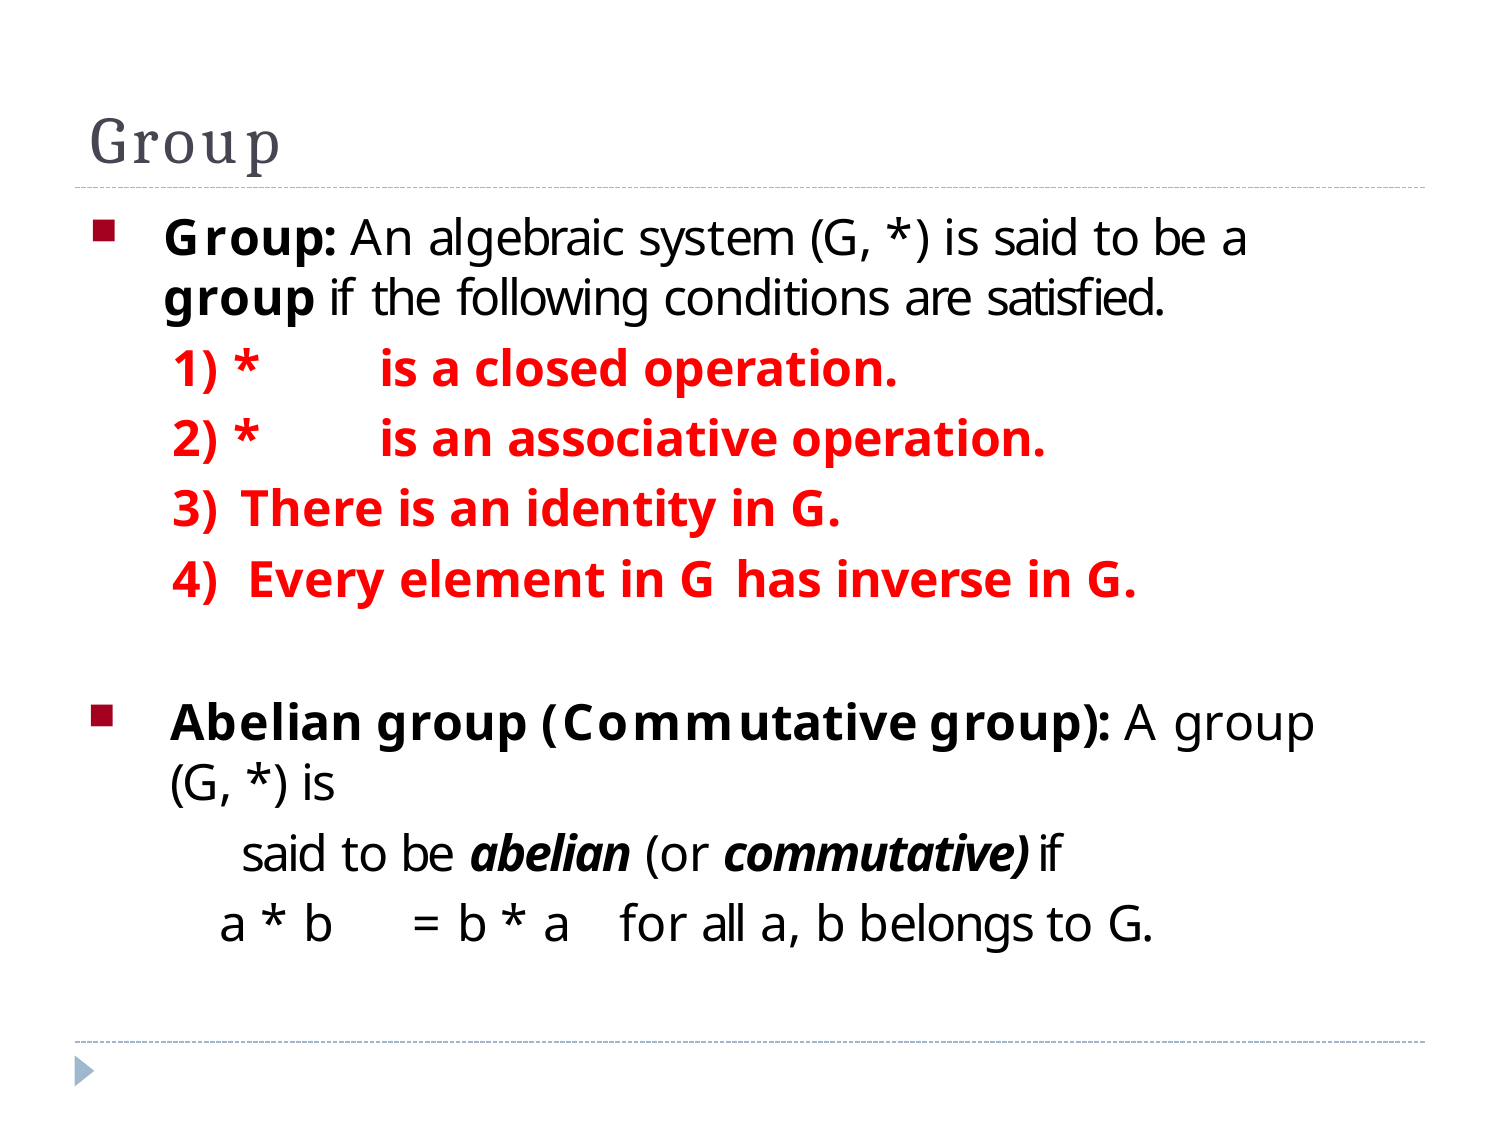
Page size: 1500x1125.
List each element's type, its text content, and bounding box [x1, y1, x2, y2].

title Group [87, 94, 300, 203]
text_box Group: An algebraic system (G, *) is said to be a group if the following conditions are satisfied. * is a closed operation. * is an associative operation. There is an identity in G. Every element in G has inverse in G. Abelian group (Commutative group): A group (G, *) is said to be abelian (or commutative) if a * b = b * a for all a, b belongs to G. [87, 203, 1386, 952]
